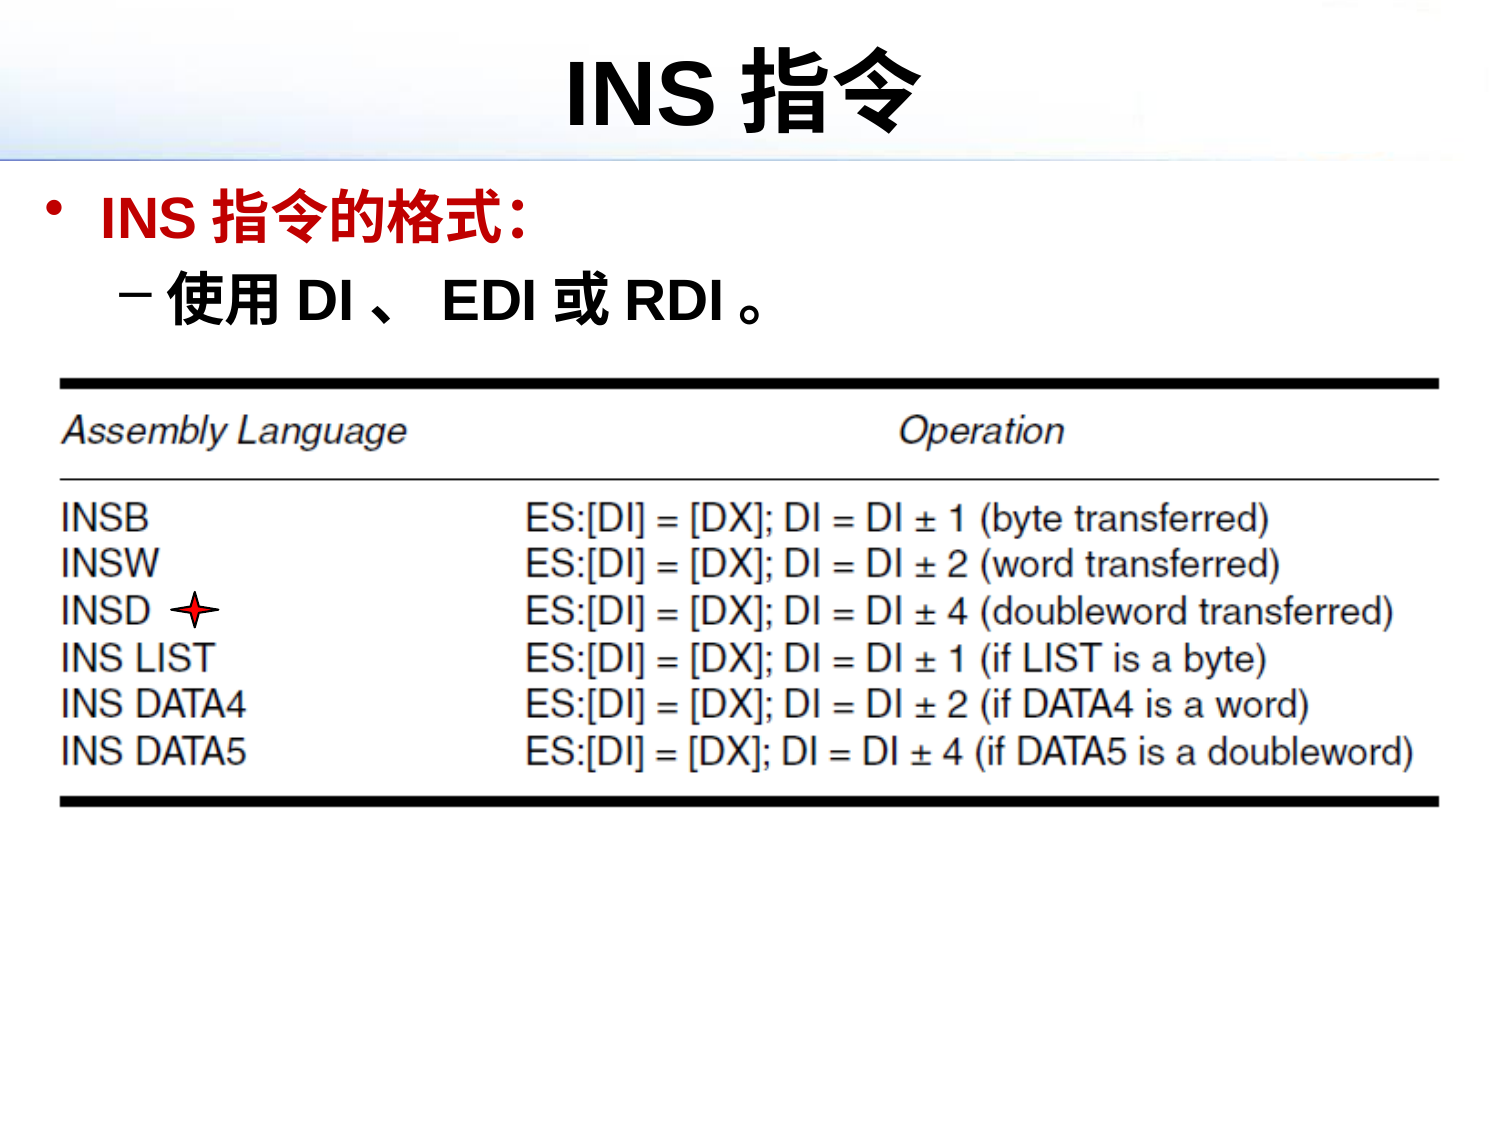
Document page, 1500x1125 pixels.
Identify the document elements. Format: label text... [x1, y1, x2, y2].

title INS指令 [29, 31, 1459, 147]
picture [52, 373, 1454, 811]
picture [0, 0, 1500, 161]
list INS指令的格式： 使用DI、EDI或RDI。 [29, 172, 1471, 374]
